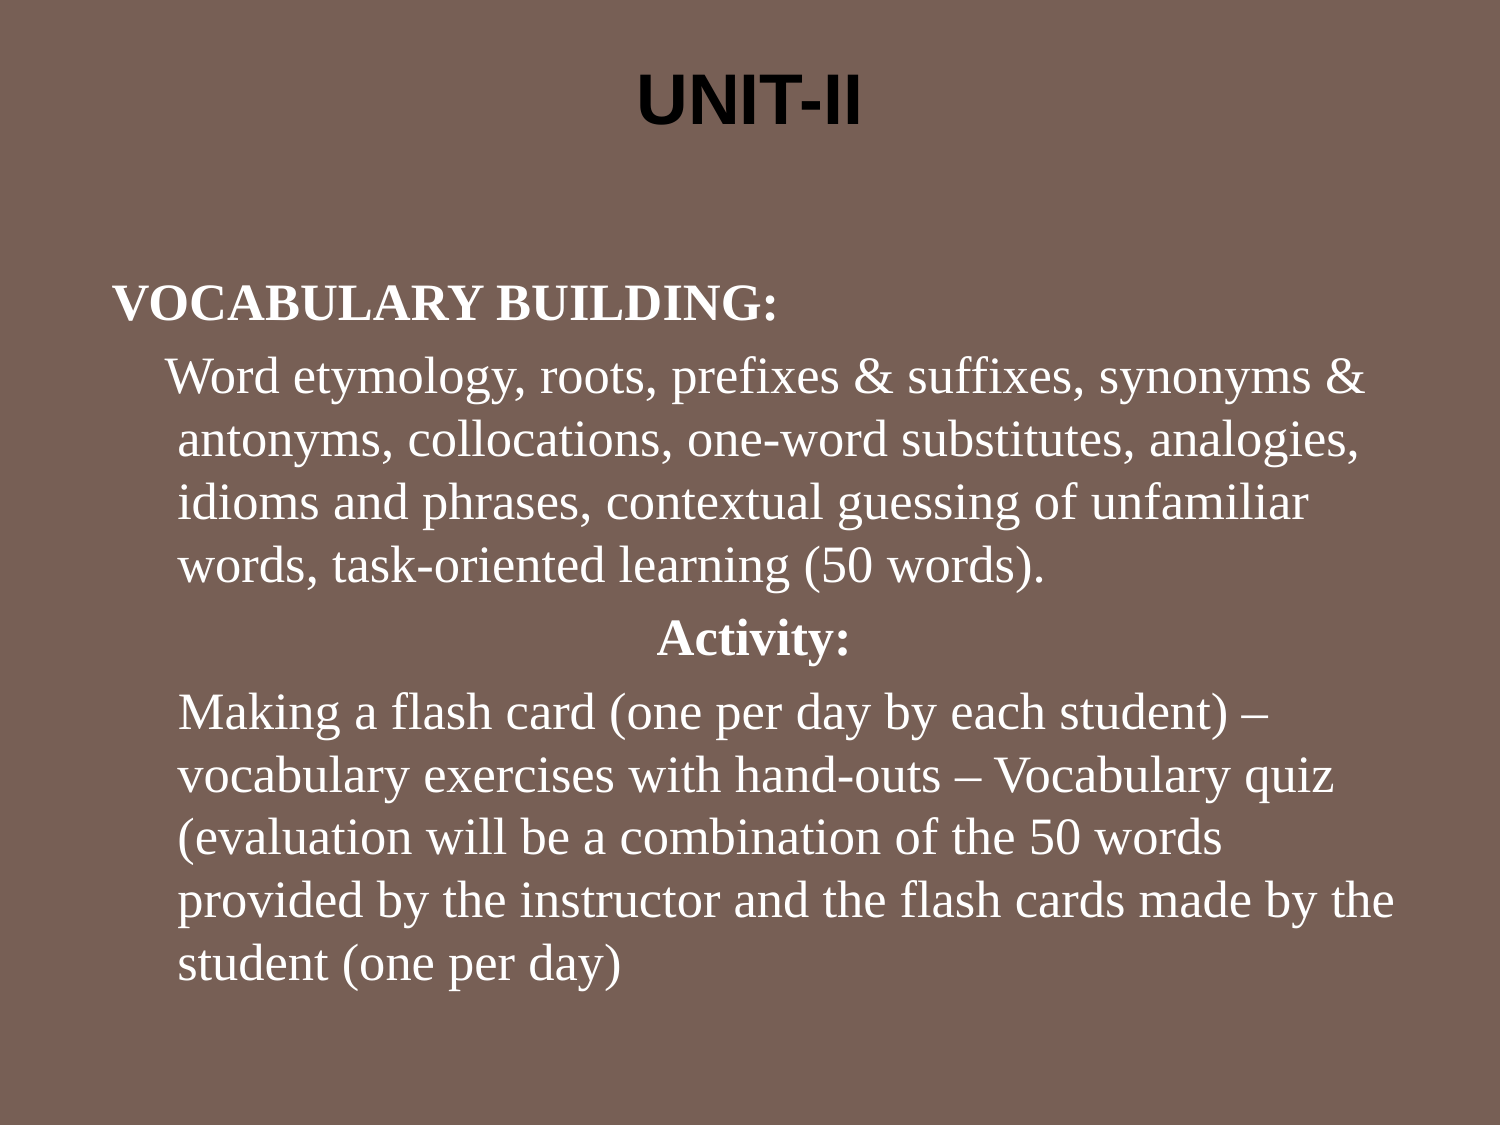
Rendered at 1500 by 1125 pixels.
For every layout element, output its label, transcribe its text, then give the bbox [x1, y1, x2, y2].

title UNIT-II [75, 45, 1425, 187]
list VOCABULARY BUILDING: Word etymology, roots, prefixes & suffixes, synonyms & antonyms, collocations, one-word substitutes, analogies, idioms and phrases, contextual guessing of unfamiliar words, task-oriented learning (50 words). Activity: Making a flash card (one per day by each student) – vocabulary exercises with hand-outs – Vocabulary quiz (evaluation will be a combination of the 50 words provided by the instructor and the flash cards made by the student (one per day) [75, 187, 1425, 1005]
